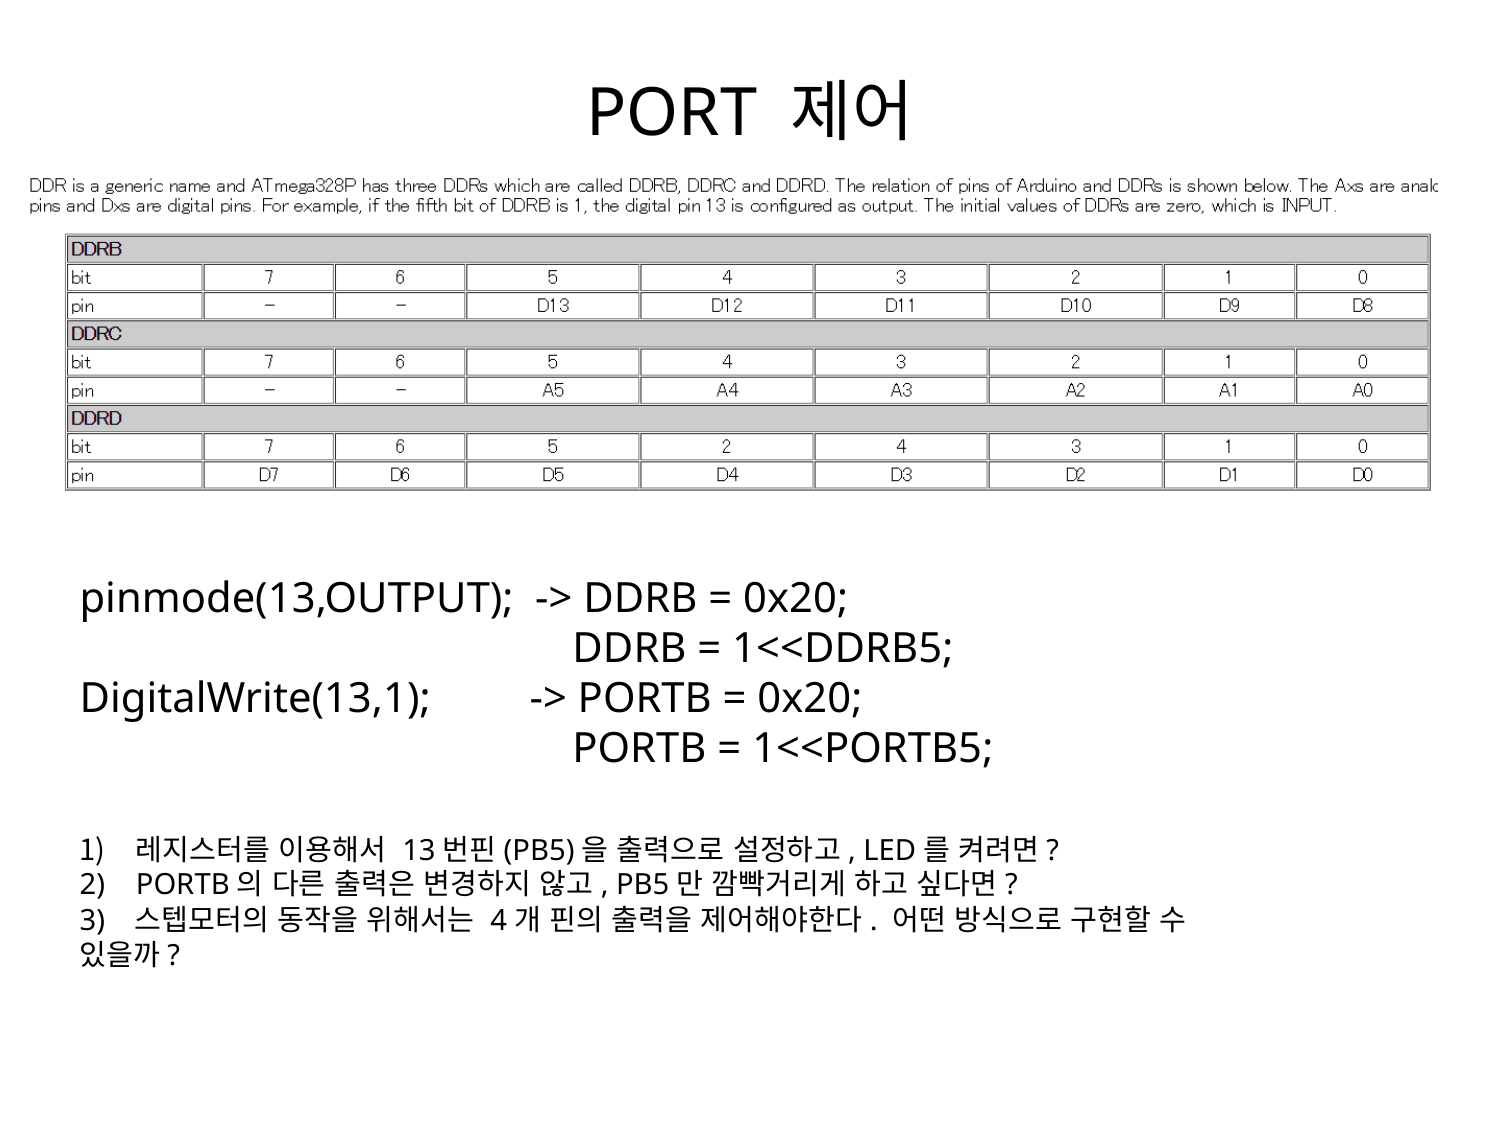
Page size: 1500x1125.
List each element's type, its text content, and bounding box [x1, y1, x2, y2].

picture [17, 173, 1438, 500]
text_box PORT 제어 [74, 45, 1425, 172]
text_box pinmode(13,OUTPUT); -> DDRB = 0x20; DDRB = 1<<DDRB5; DigitalWrite(13,1); -> PORTB = 0x20; PORTB = 1<<PORTB5; 레지스터를 이용해서 13번핀(PB5)을 출력으로 설정하고, LED를 켜려면? PORTB의 다른 출력은 변경하지 않고, PB5만 깜빡거리게 하고 싶다면? 3) 스텝모터의 동작을 위해서는 4개 핀의 출력을 제어해야한다. 어떤 방식으로 구현할 수 있을까? [64, 563, 1223, 1013]
